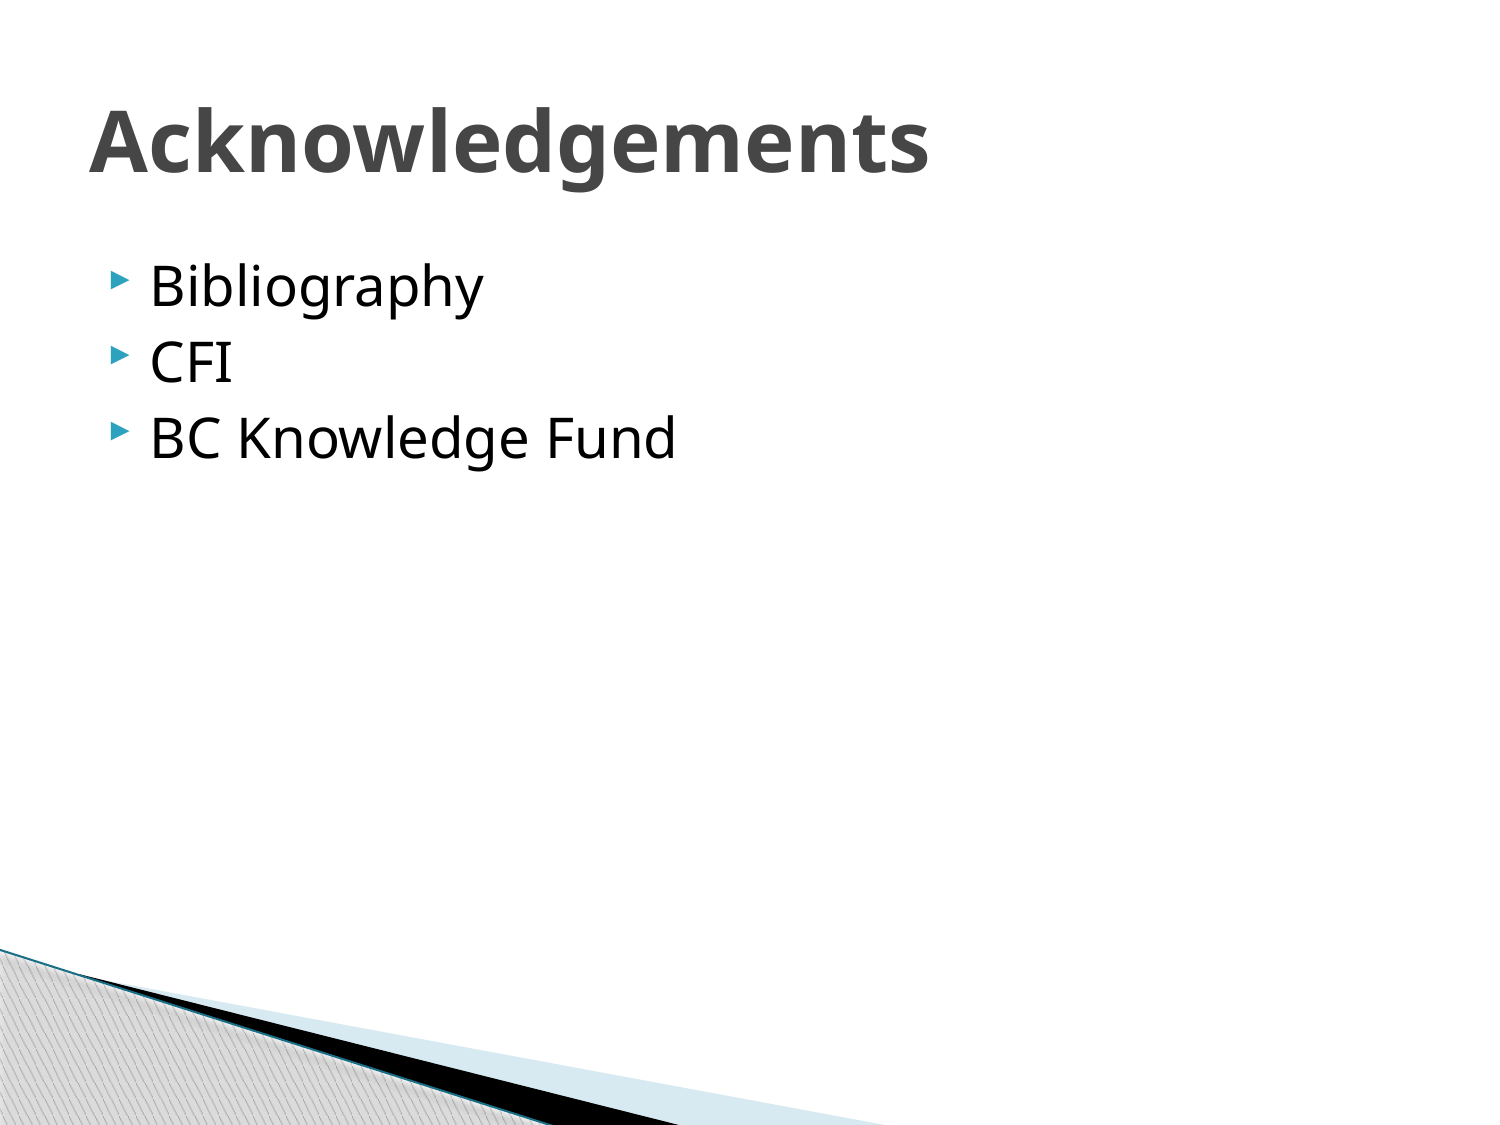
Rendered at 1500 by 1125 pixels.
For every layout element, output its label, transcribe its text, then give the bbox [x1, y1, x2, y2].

title Acknowledgements [75, 45, 1425, 233]
list Bibliography CFI BC Knowledge Fund [75, 243, 1425, 986]
